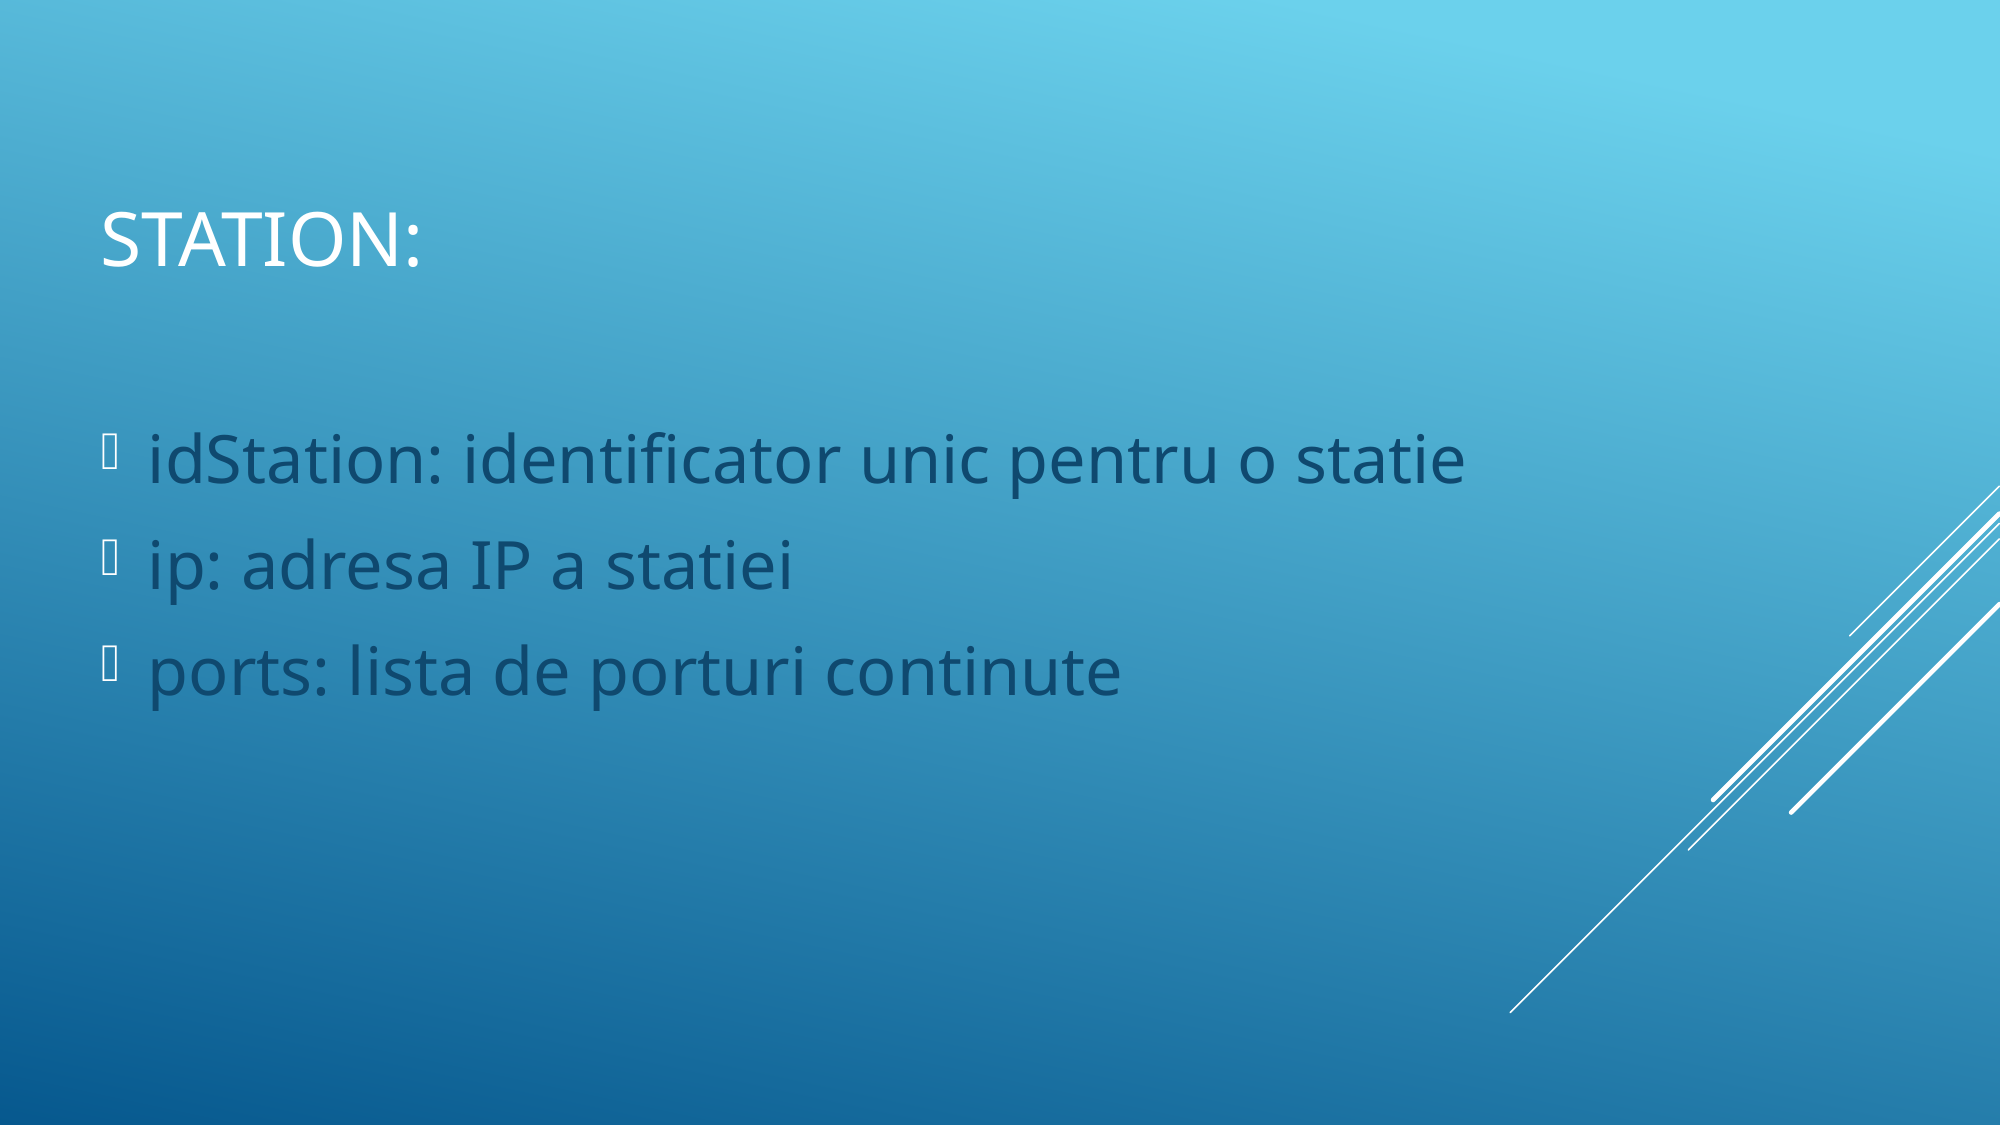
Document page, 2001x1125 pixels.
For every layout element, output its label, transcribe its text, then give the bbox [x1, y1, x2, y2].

list idStation: identificator unic pentru o statie ip: adresa IP a statiei ports: lista de porturi continute [85, 265, 1637, 859]
title Station: [85, 112, 1486, 265]
